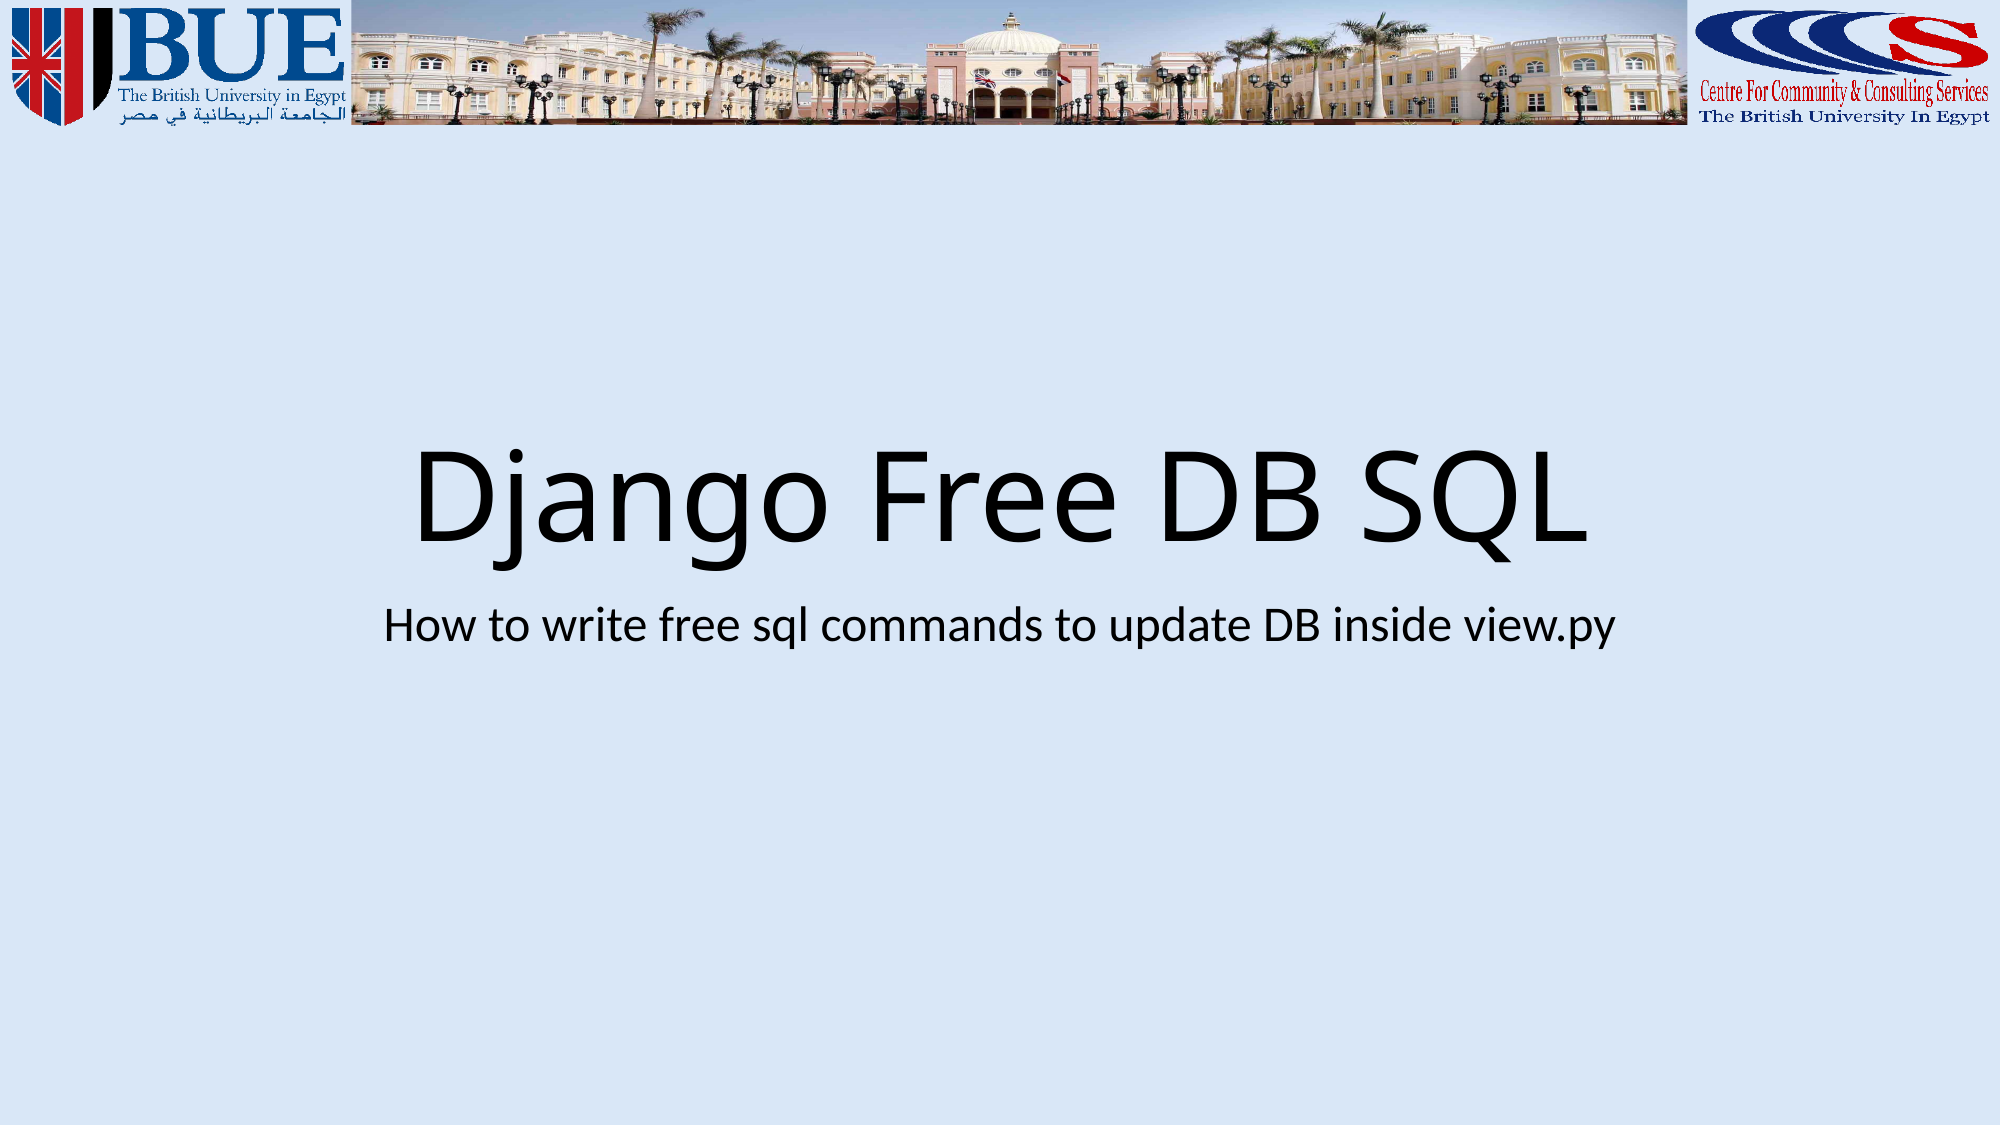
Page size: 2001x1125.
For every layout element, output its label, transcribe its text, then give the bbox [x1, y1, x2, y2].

picture [6, 0, 2000, 137]
subtitle How to write free sql commands to update DB inside view.py [249, 590, 1750, 863]
title Django Free DB SQL [249, 184, 1750, 576]
